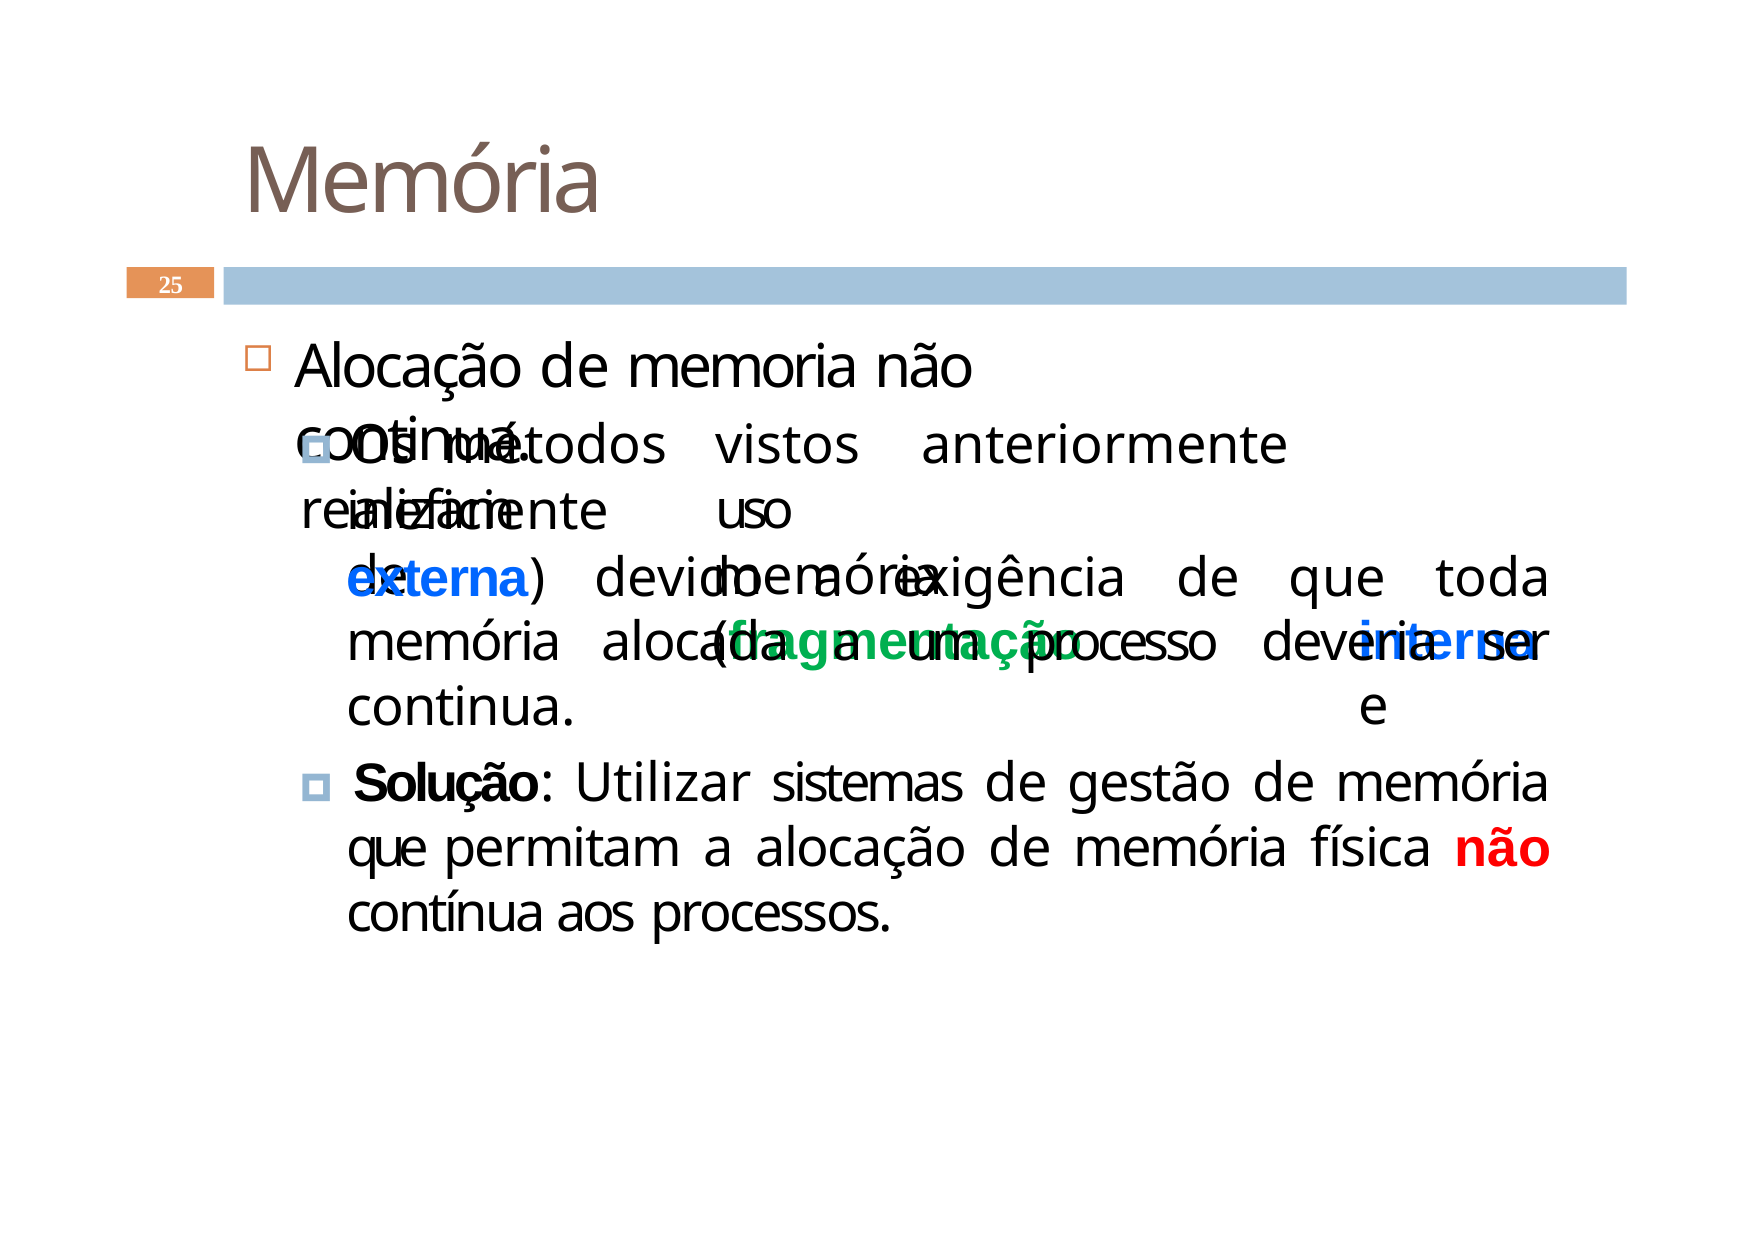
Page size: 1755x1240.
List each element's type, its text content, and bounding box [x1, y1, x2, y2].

text_box Alocação de memoria não continua. [240, 325, 1157, 473]
title Memória [240, 118, 934, 325]
text_box 25 [126, 267, 215, 299]
text_box externa) devido a exigência de que toda memória alocada a um processo deveria ser continua. 🞑 Solução: Utilizar sistemas de gestão de memória que permitam a alocação de memória física não contínua aos processos. [298, 537, 1552, 942]
text_box 🞑 Os métodos vistos anteriormente realizam uso memória (fragmentação interna e [298, 407, 1552, 537]
